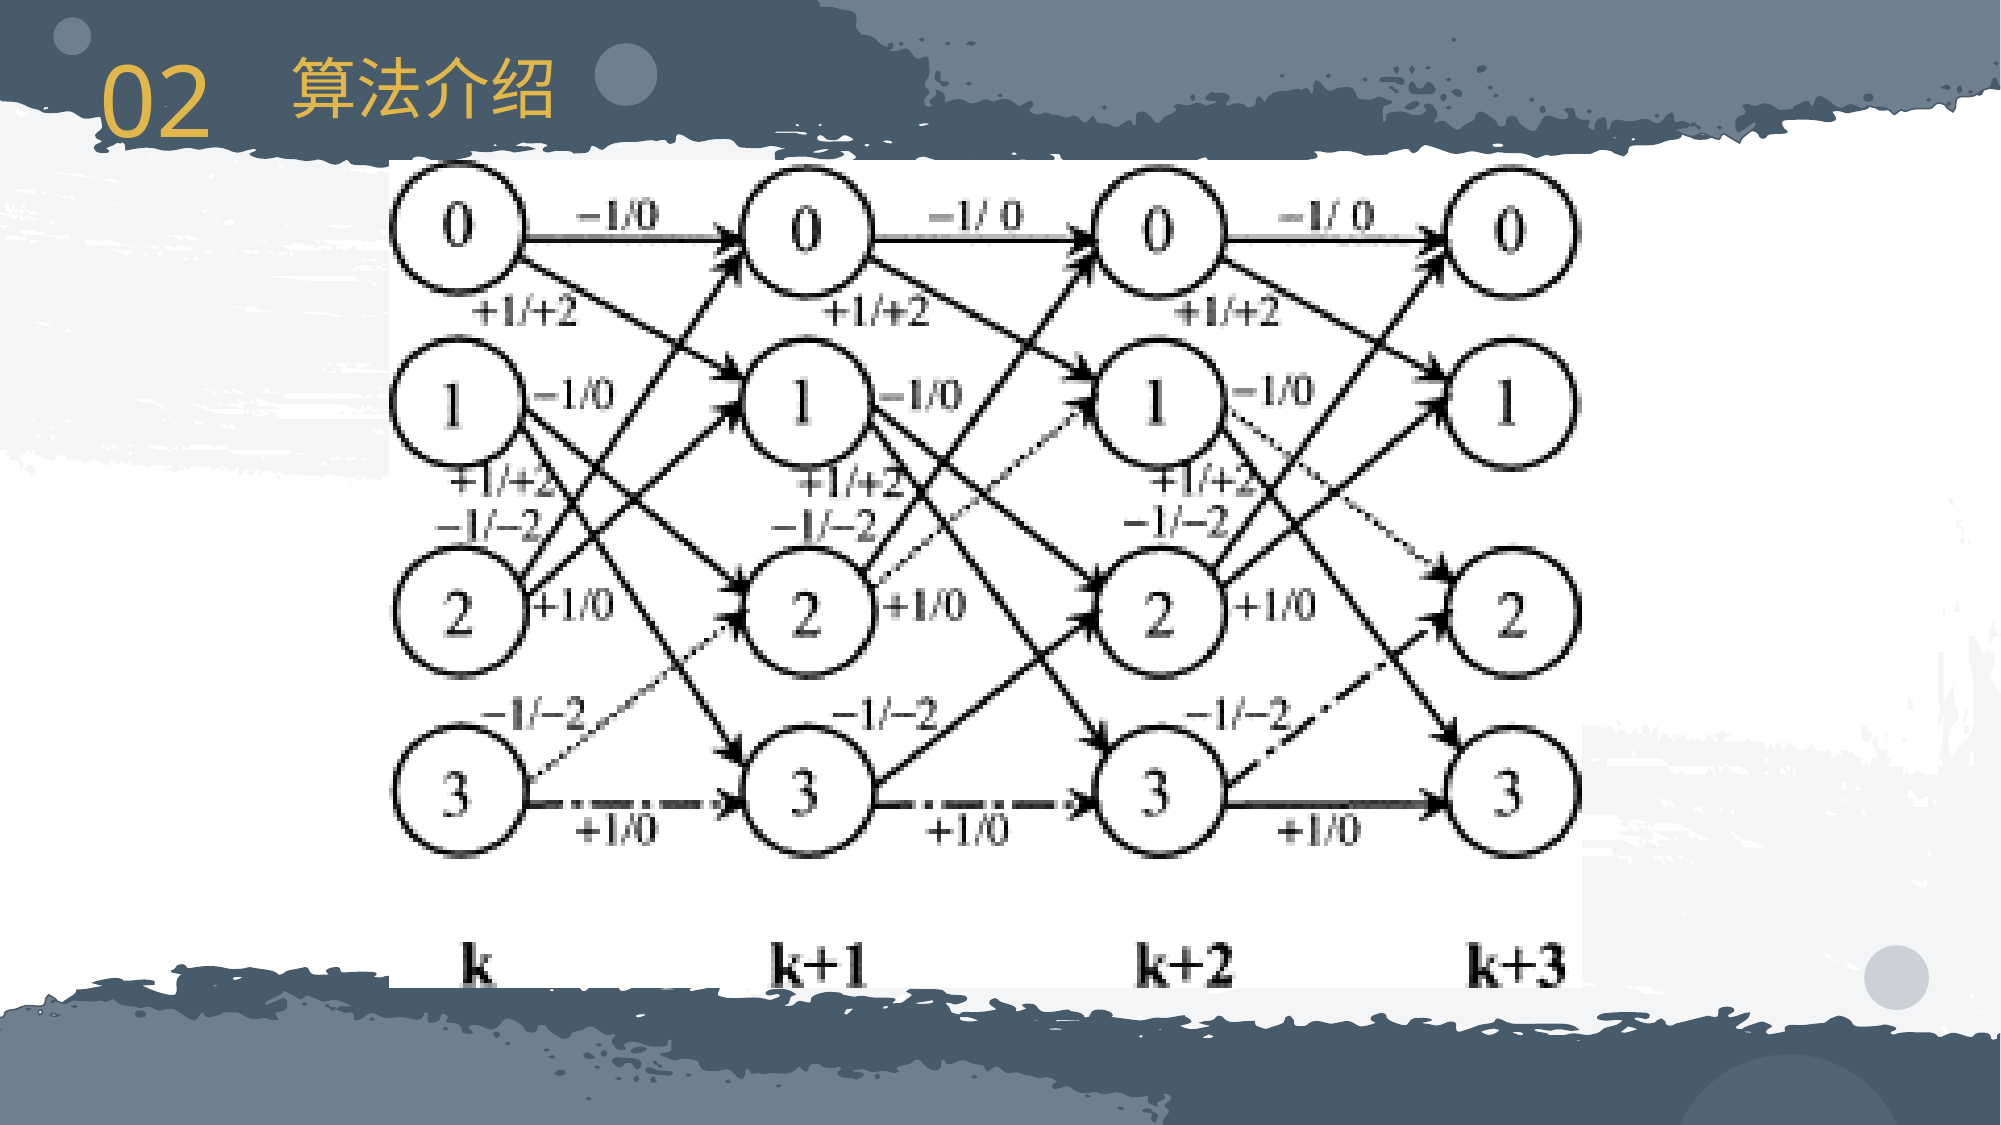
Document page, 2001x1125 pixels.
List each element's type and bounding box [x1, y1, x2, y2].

text_box [52, 5, 595, 161]
picture [389, 160, 1582, 988]
